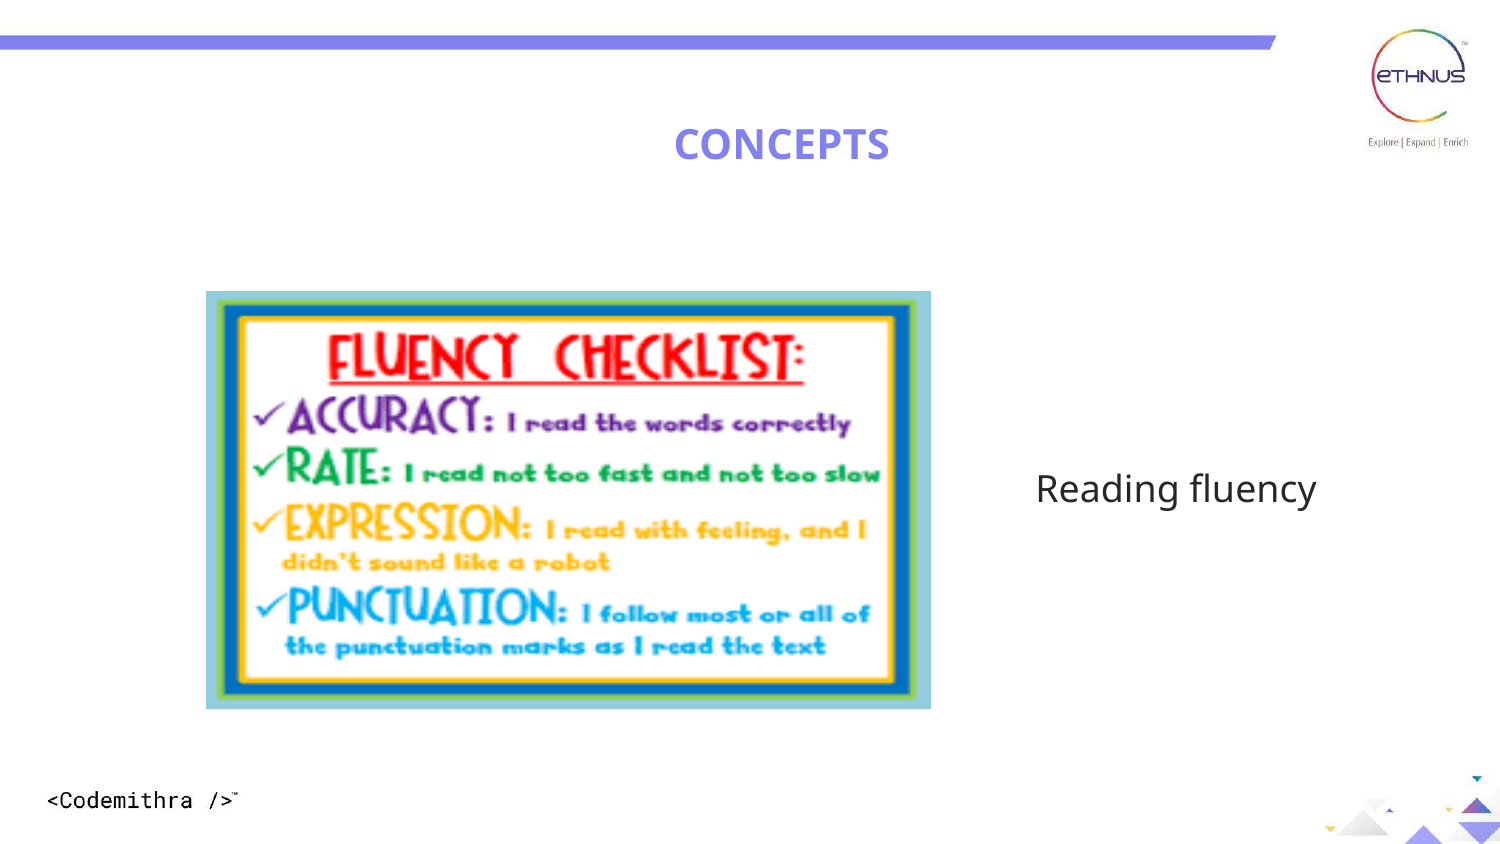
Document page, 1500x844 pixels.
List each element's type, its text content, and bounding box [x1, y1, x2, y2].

picture [0, 1, 1500, 844]
text_box CONCEPTS [535, 103, 1028, 334]
text_box Reading fluency [935, 441, 1423, 575]
